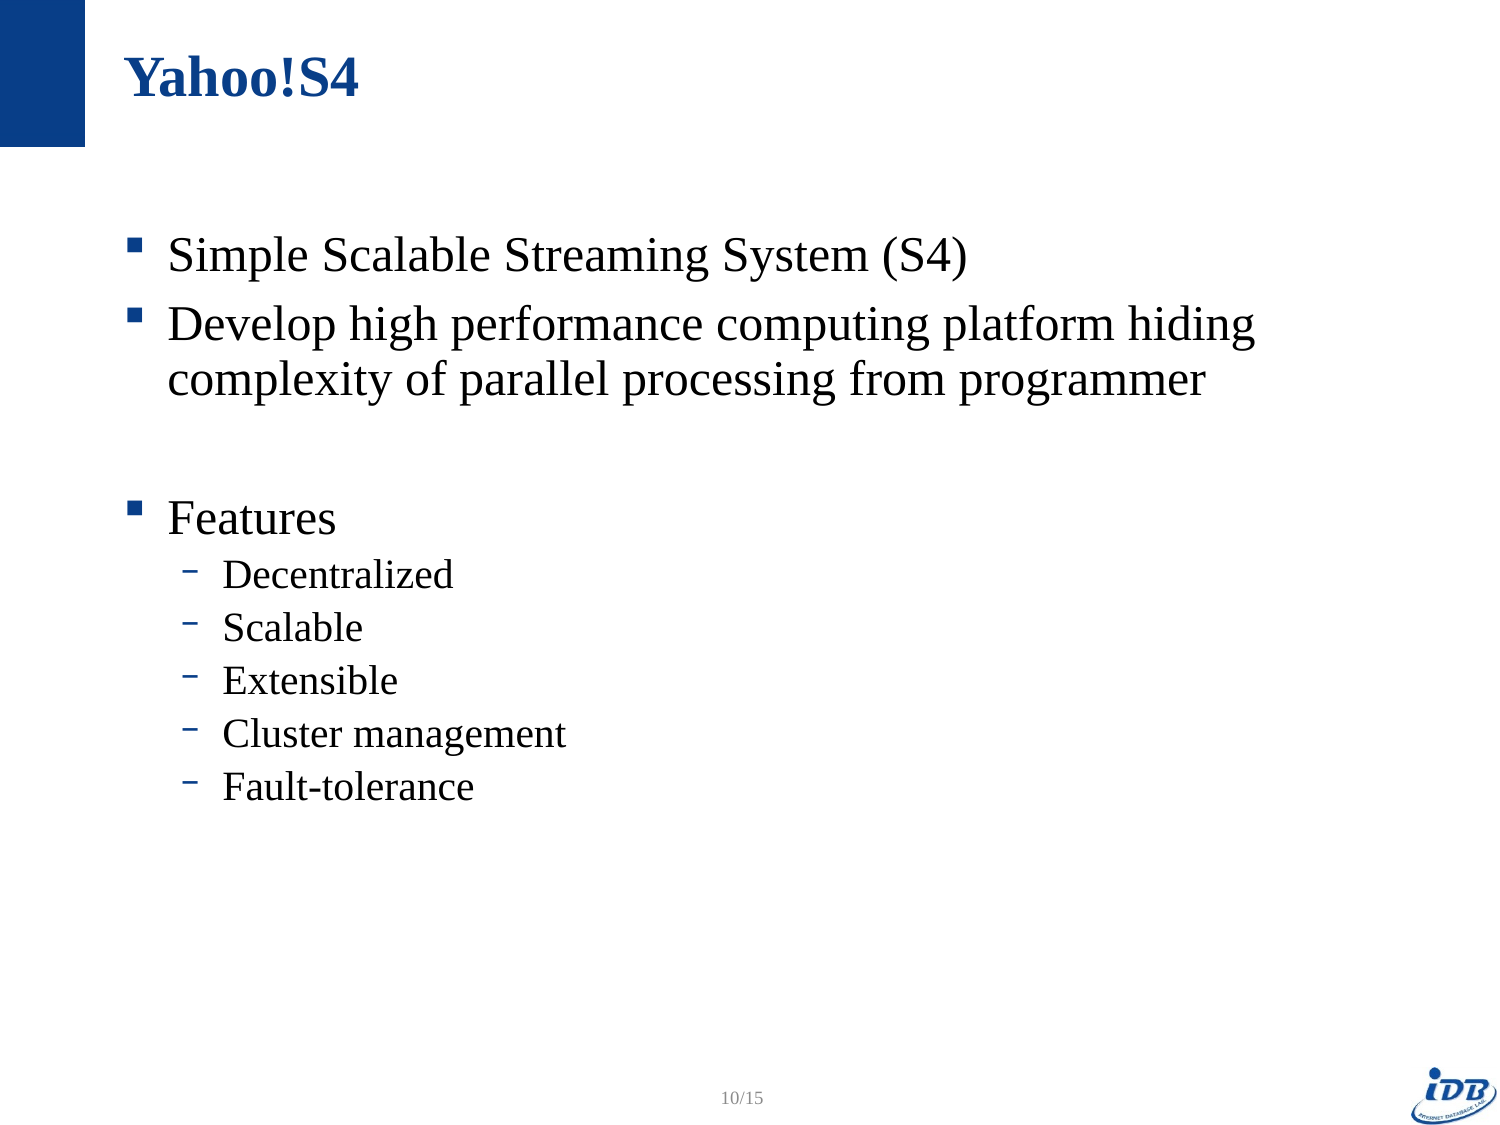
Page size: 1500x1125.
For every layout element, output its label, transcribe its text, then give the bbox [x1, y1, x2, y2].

title Yahoo!S4 [108, 15, 1379, 140]
slide_number 10/15 [573, 1076, 911, 1118]
picture [1411, 1067, 1497, 1125]
list Simple Scalable Streaming System (S4) Develop high performance computing platform hiding complexity of parallel processing from programmer Features Decentralized Scalable Extensible Cluster management Fault-tolerance [108, 220, 1471, 1079]
picture [0, 0, 85, 147]
